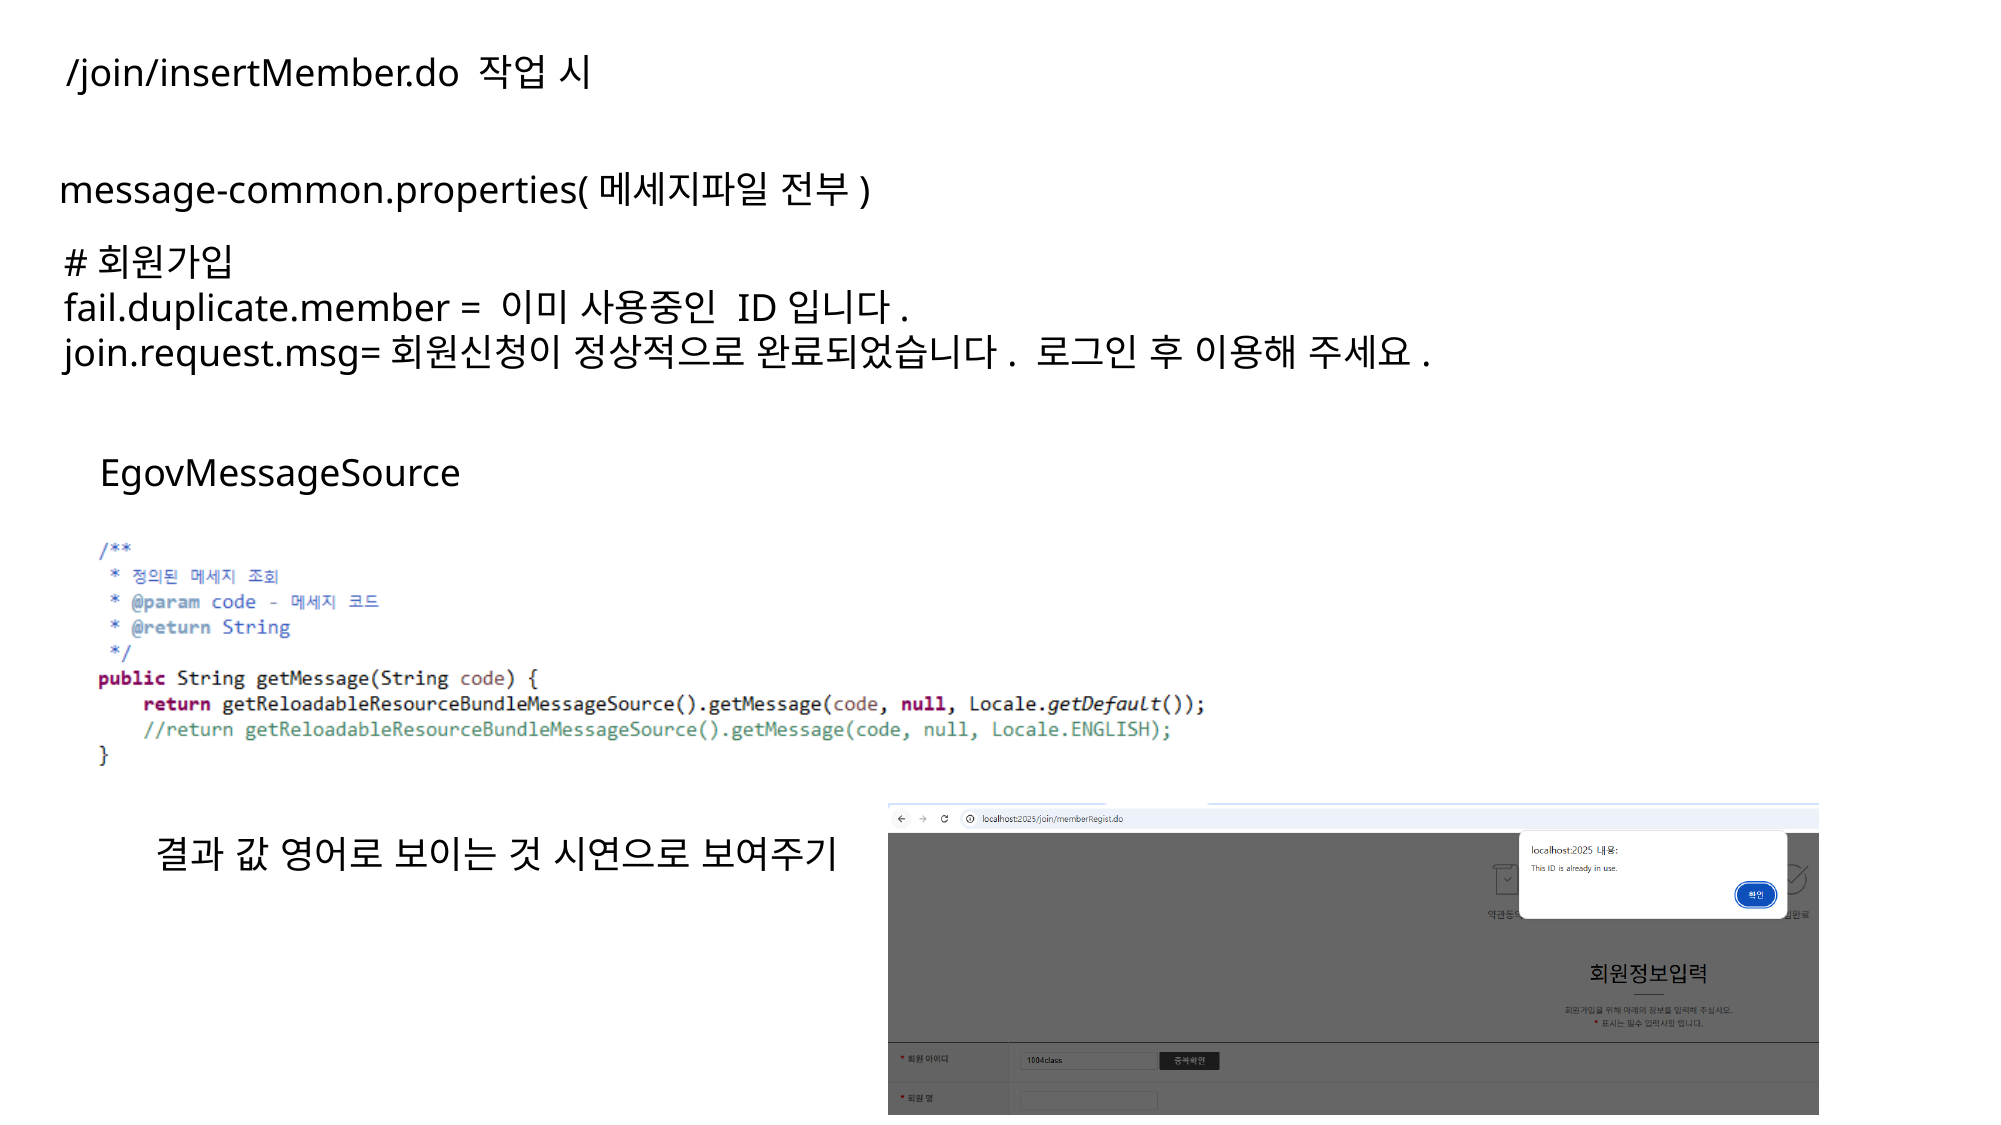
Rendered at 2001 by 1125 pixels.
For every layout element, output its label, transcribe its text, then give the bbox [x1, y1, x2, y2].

picture [888, 803, 1819, 1115]
picture [84, 536, 1239, 783]
text_box 결과 값 영어로 보이는 것 시연으로 보여주기 [141, 823, 855, 884]
text_box #회원가입 fail.duplicate.member = 이미 사용중인 ID입니다. join.request.msg=회원신청이 정상적으로 완료되었습니다. 로그인 후 이용해 주세요. [49, 231, 1729, 381]
text_box EgovMessageSource [84, 441, 1085, 502]
text_box /join/insertMember.do 작업 시 [51, 41, 619, 102]
text_box message-common.properties(메세지파일 전부) [44, 158, 886, 219]
